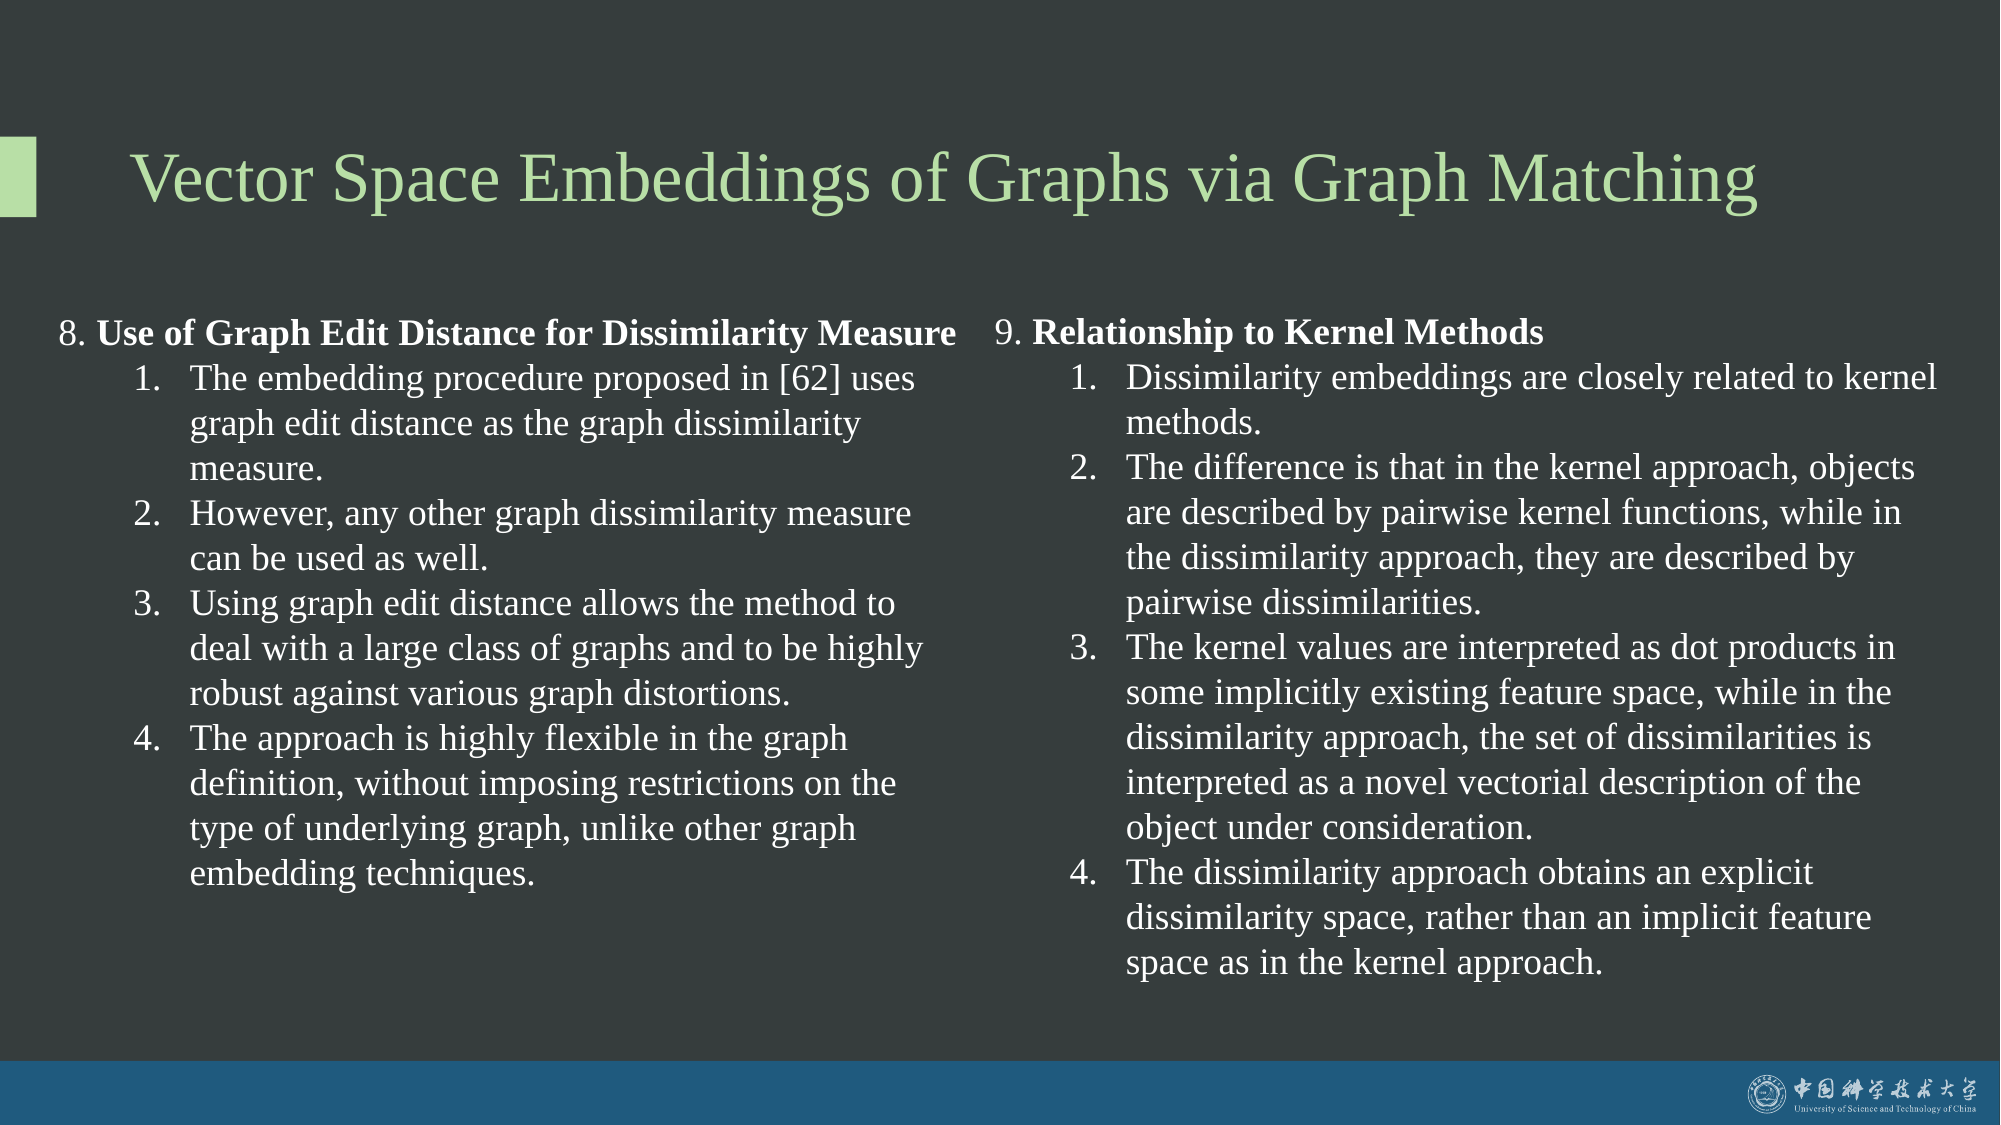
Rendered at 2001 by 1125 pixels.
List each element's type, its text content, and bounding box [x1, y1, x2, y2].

title Vector Space Embeddings of Graphs via Graph Matching [114, 76, 1886, 224]
text_box 9. Relationship to Kernel Methods Dissimilarity embeddings are closely related to kernel methods. The difference is that in the kernel approach, objects are described by pairwise kernel functions, while in the dissimilarity approach, they are described by pairwise dissimilarities. The kernel values are interpreted as dot products in some implicitly existing feature space, while in the dissimilarity approach, the set of dissimilarities is interpreted as a novel vectorial description of the object under consideration. The dissimilarity approach obtains an explicit dissimilarity space, rather than an implicit feature space as in the kernel approach. [979, 254, 1960, 989]
text_box 8. Use of Graph Edit Distance for Dissimilarity Measure The embedding procedure proposed in [62] uses graph edit distance as the graph dissimilarity measure. However, any other graph dissimilarity measure can be used as well. Using graph edit distance allows the method to deal with a large class of graphs and to be highly robust against various graph distortions. The approach is highly flexible in the graph definition, without imposing restrictions on the type of underlying graph, unlike other graph embedding techniques. [43, 300, 980, 901]
